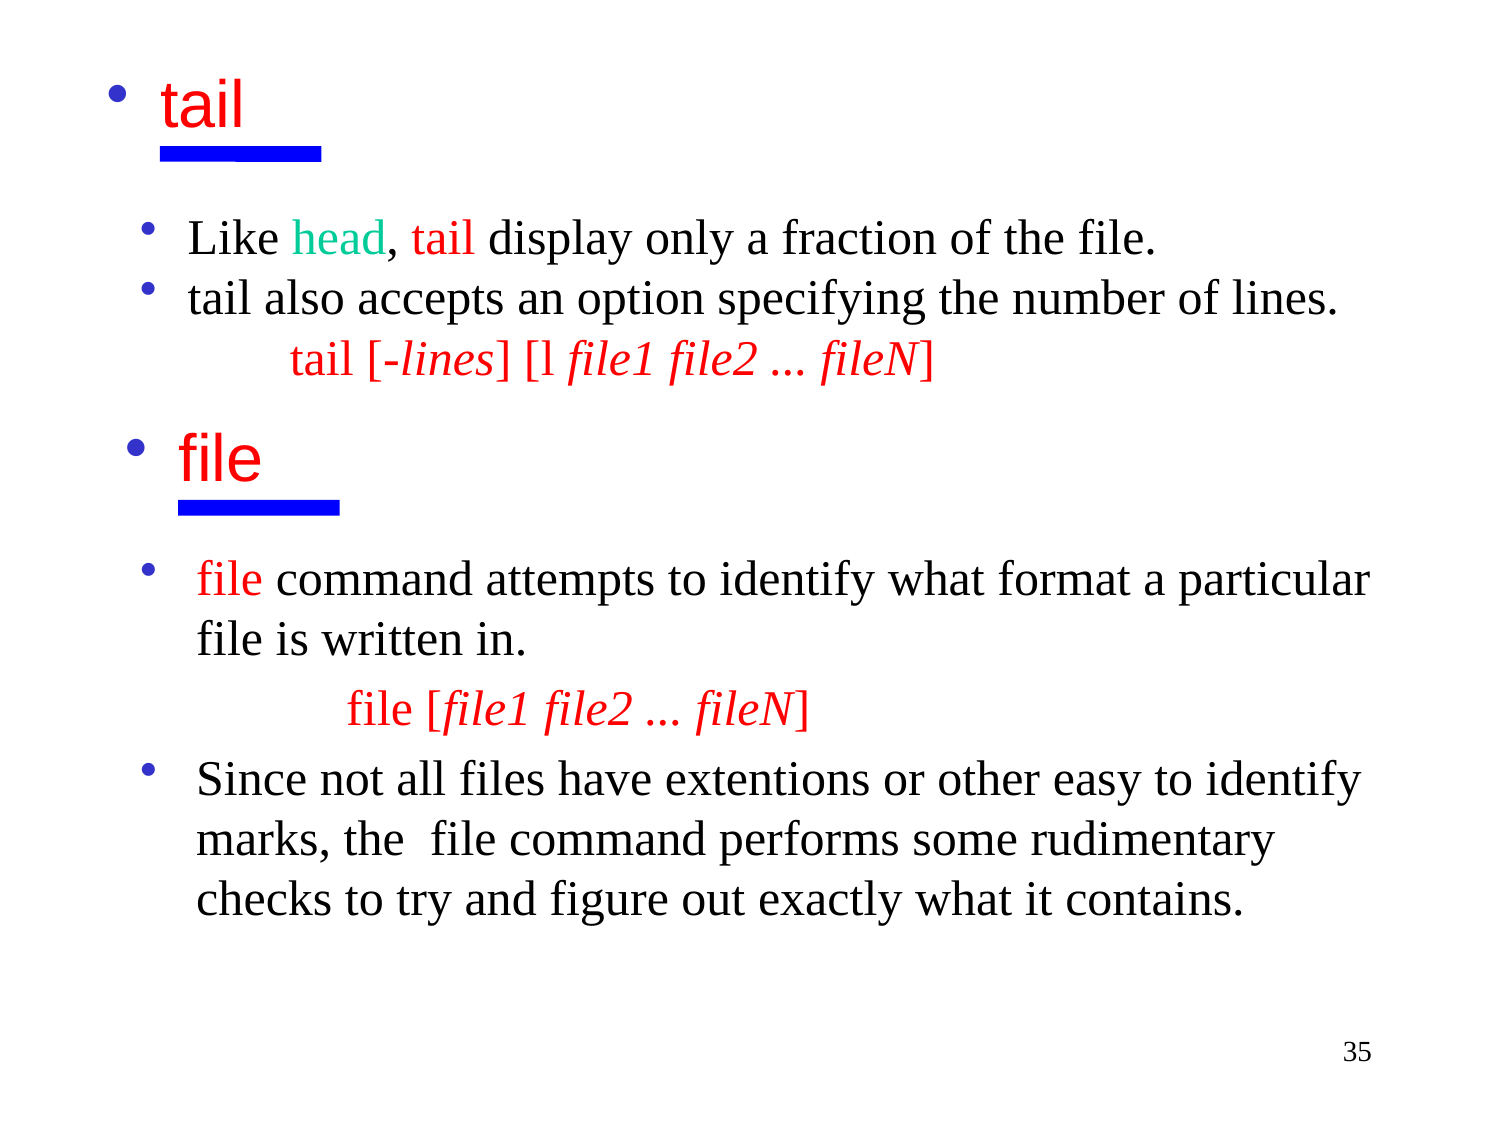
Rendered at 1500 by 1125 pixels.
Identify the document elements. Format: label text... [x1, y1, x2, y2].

text_box Like head, tail display only a fraction of the file. tail also accepts an option specifying the number of lines. tail [-lines] [l file1 file2 ... fileN] [124, 197, 1400, 393]
text_box file [110, 407, 279, 503]
list file command attempts to identify what format a particular file is written in. file [file1 file2 ... fileN] Since not all files have extentions or other easy to identify marks, the file command performs some rudimentary checks to try and figure out exactly what it contains. [124, 537, 1401, 944]
text_box tail [91, 53, 261, 149]
slide_number 35 [1074, 1024, 1388, 1101]
